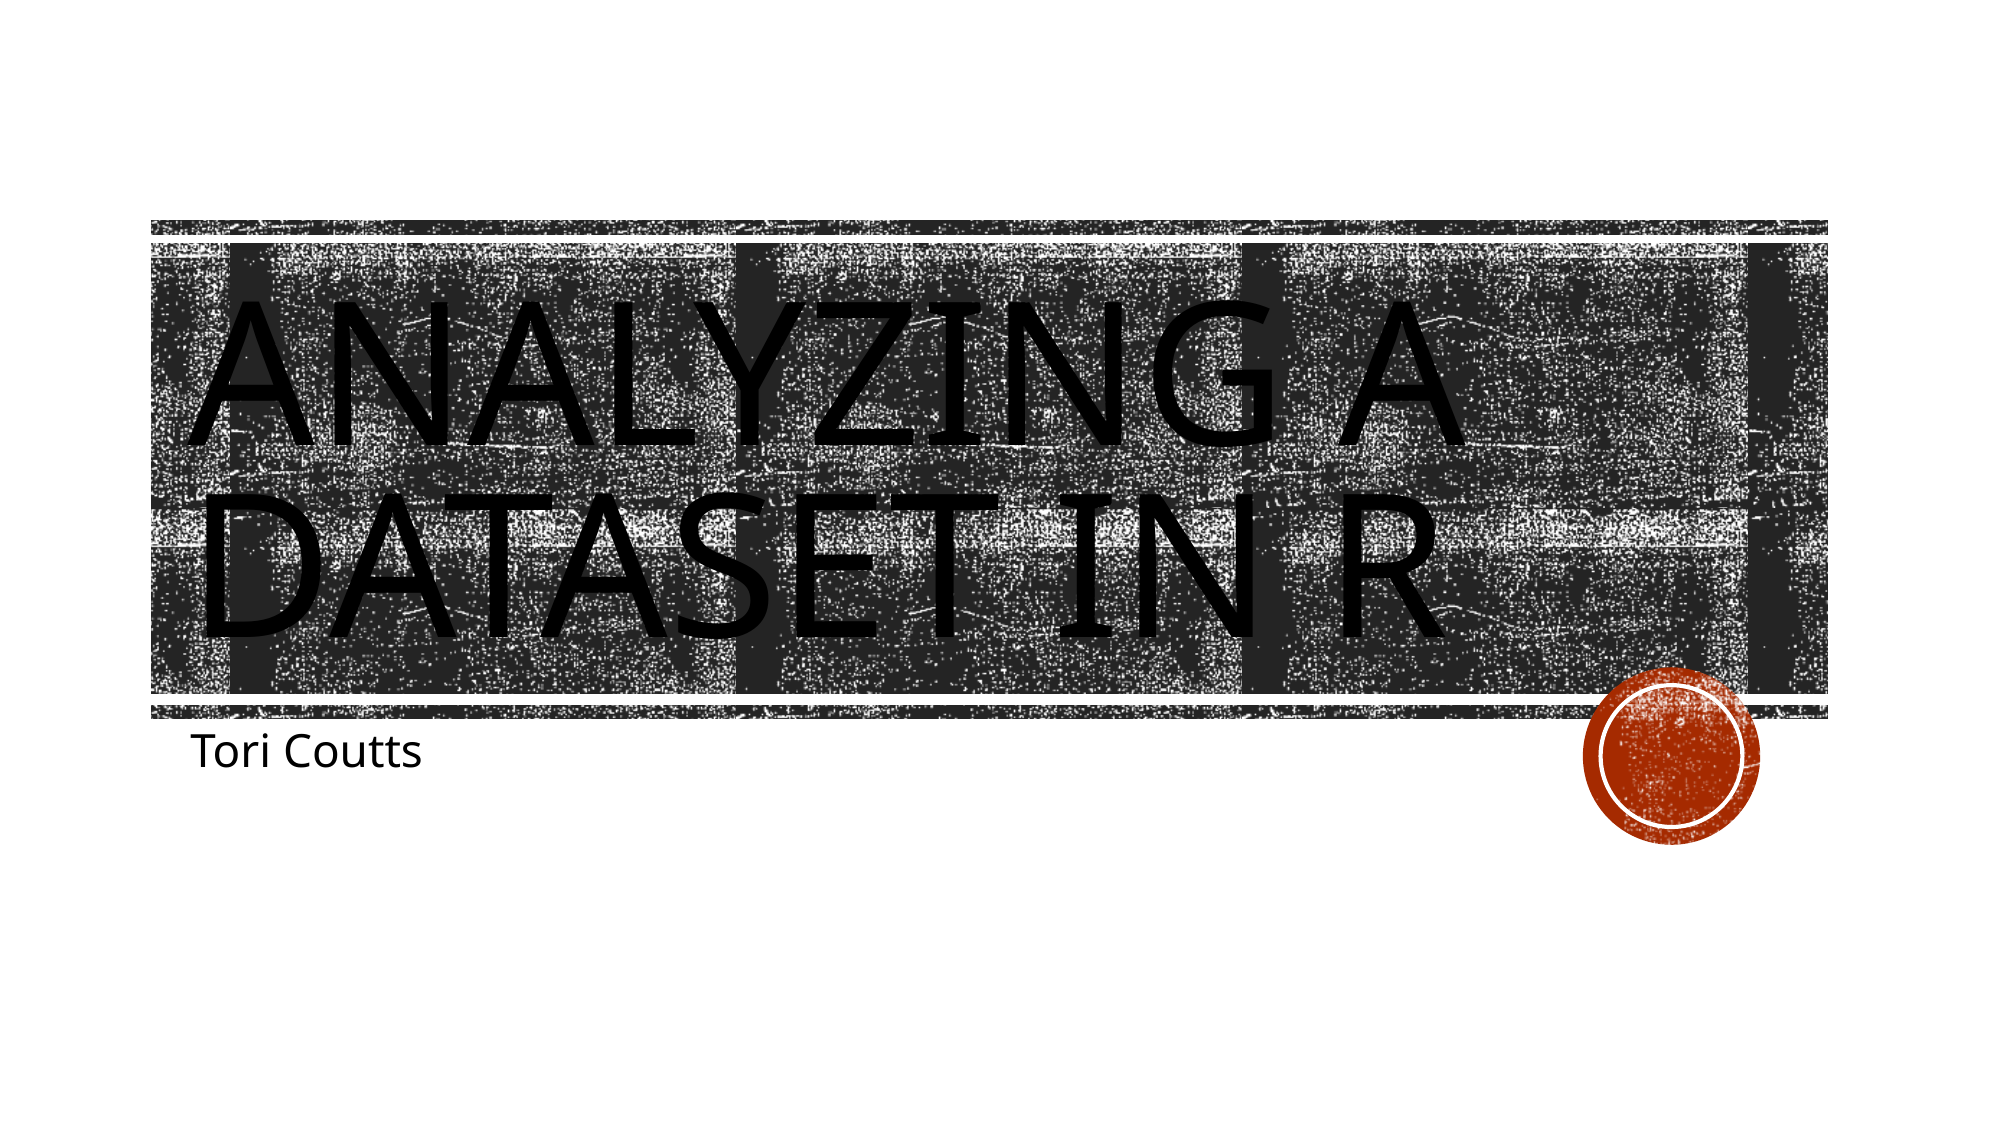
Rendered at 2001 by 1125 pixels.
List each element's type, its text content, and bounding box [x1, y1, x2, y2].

subtitle Tori Coutts [175, 720, 1470, 896]
title Analyzing a Dataset in R [172, 234, 1808, 733]
